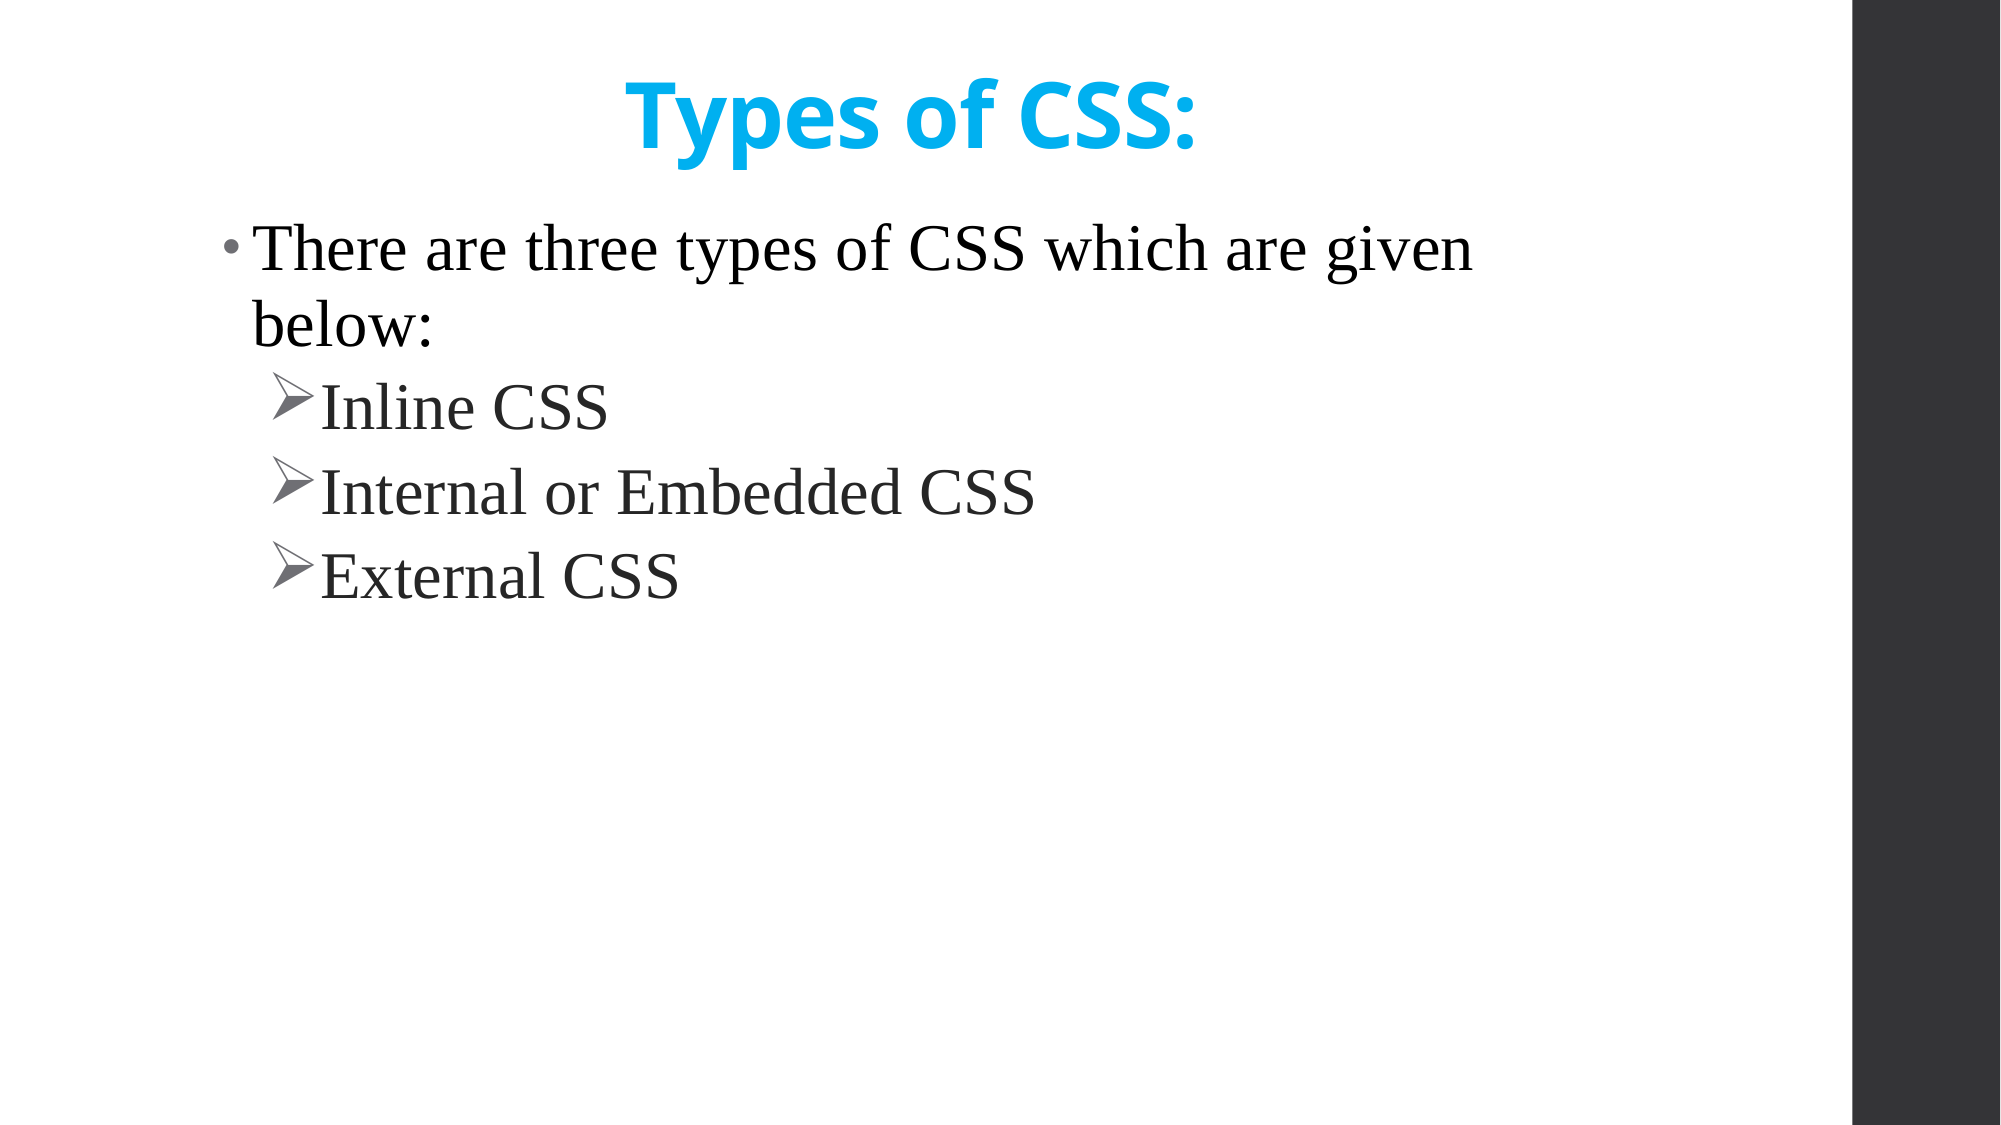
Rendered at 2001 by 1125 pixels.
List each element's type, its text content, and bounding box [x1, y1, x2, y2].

title Types of CSS: [116, 46, 1707, 176]
list There are three types of CSS which are given below: Inline CSS Internal or Embedded CSS External CSS [206, 202, 1617, 1014]
